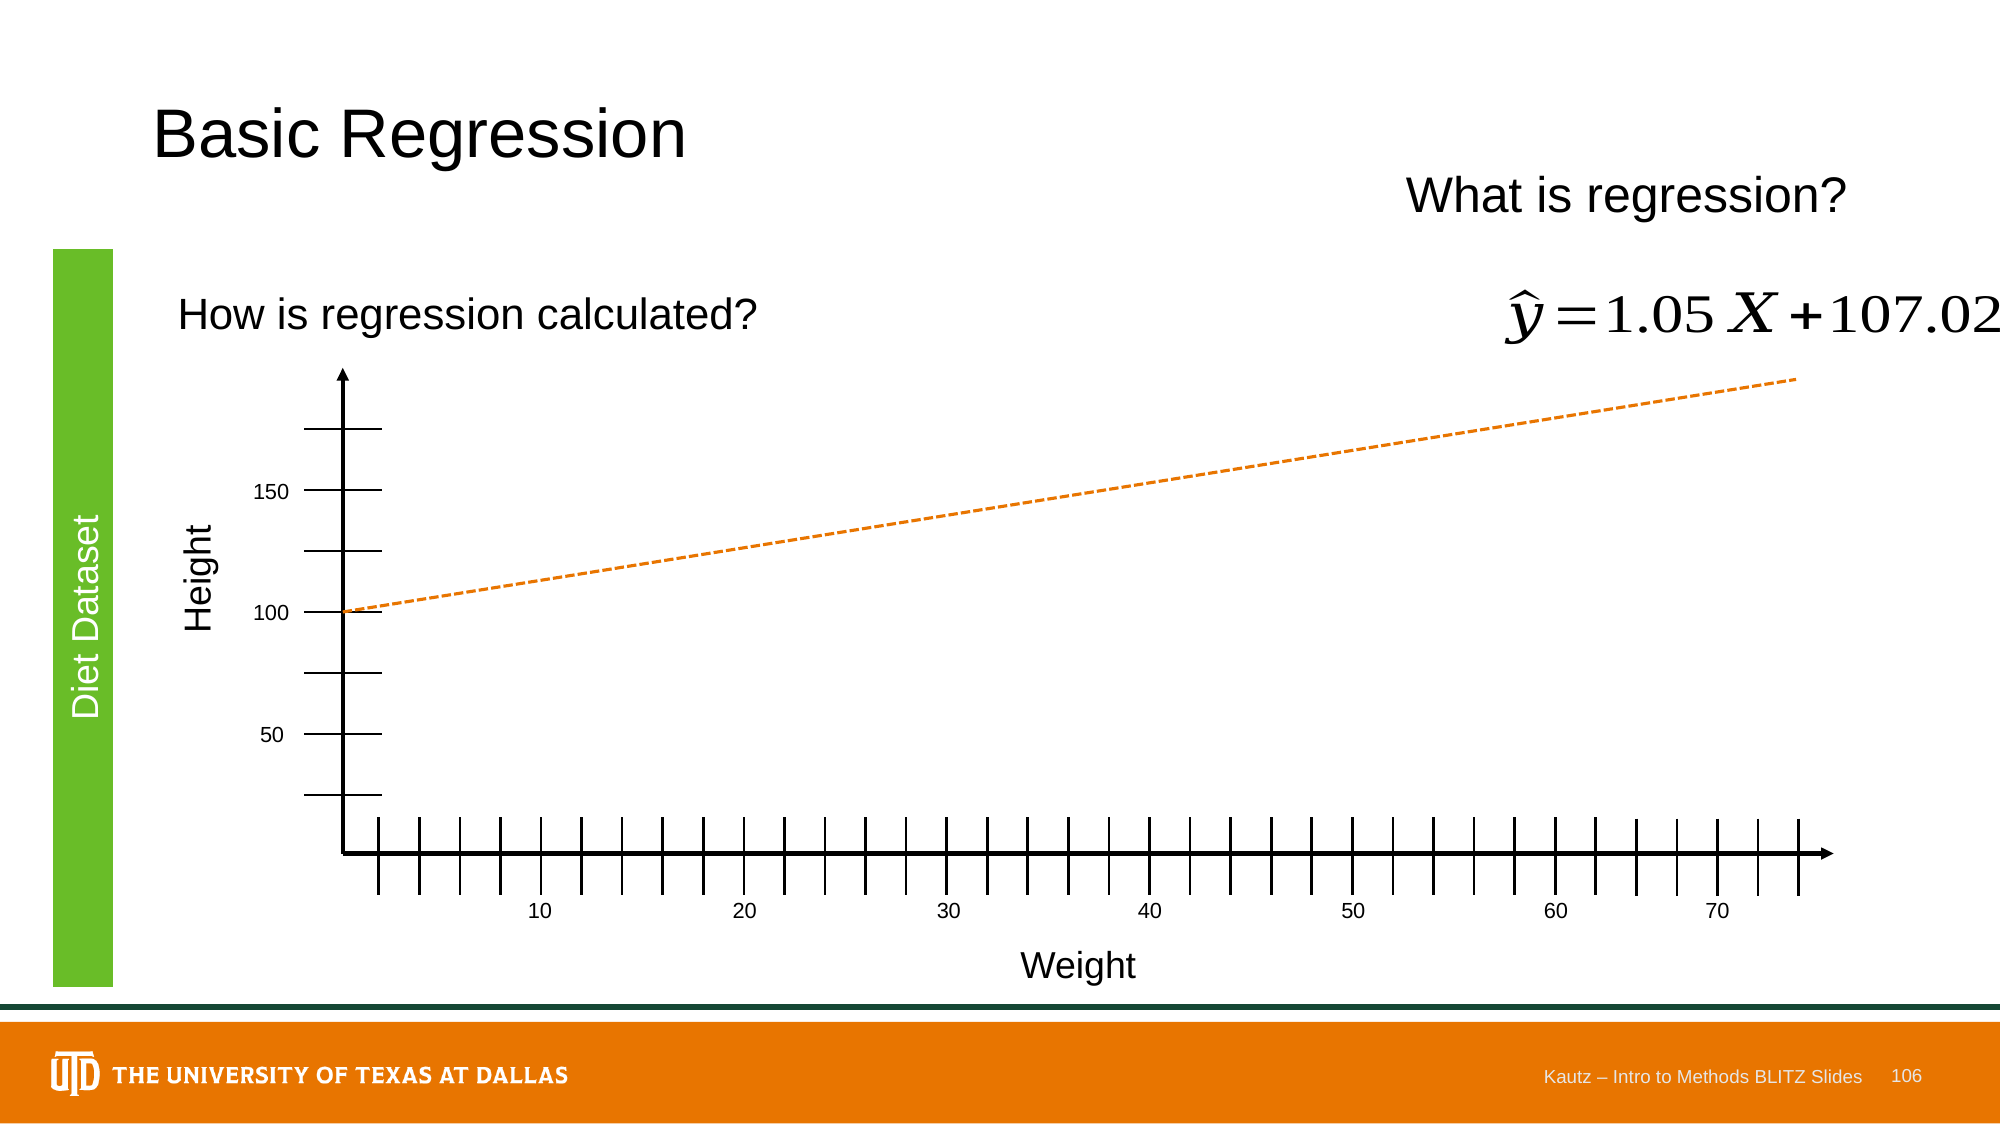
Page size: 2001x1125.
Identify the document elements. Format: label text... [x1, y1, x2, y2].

slide_number 106 [1862, 1058, 1938, 1091]
footer Kautz – Intro to Methods BLITZ Slides [662, 1059, 1863, 1092]
picture [24, 1021, 588, 1121]
text_box 50 [237, 713, 307, 755]
text_box 70 [1687, 889, 1748, 931]
text_box Diet Dataset [53, 249, 113, 987]
text_box 60 [1525, 889, 1587, 931]
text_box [342, 379, 1797, 612]
text_box 100 [235, 591, 307, 633]
text_box 150 [235, 470, 307, 512]
text_box How is regression calculated? [162, 284, 1888, 1000]
text_box Height [165, 436, 226, 723]
text_box 50 [1322, 889, 1384, 931]
text_box 20 [714, 889, 775, 931]
text_box 10 [509, 889, 571, 931]
text_box Weight [957, 933, 1200, 993]
text_box 40 [1119, 889, 1181, 931]
text_box 30 [918, 889, 980, 931]
text_box What is regression? [137, 40, 1863, 231]
